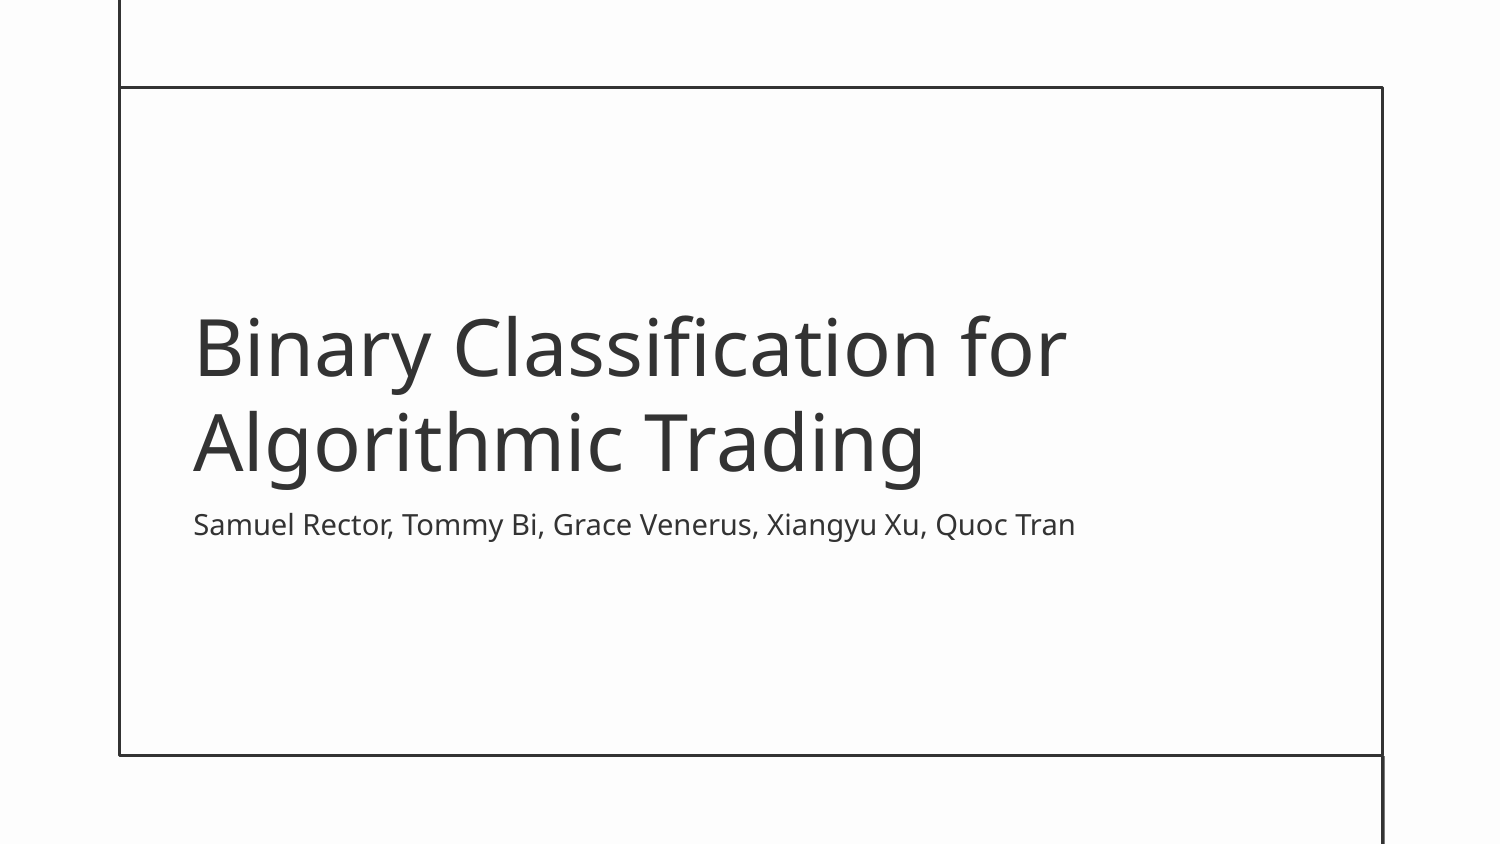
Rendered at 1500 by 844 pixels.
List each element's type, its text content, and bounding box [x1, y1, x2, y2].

title Binary Classification for Algorithmic Trading [178, 274, 1256, 503]
subtitle Samuel Rector, Tommy Bi, Grace Venerus, Xiangyu Xu, Quoc Tran [178, 491, 1146, 570]
